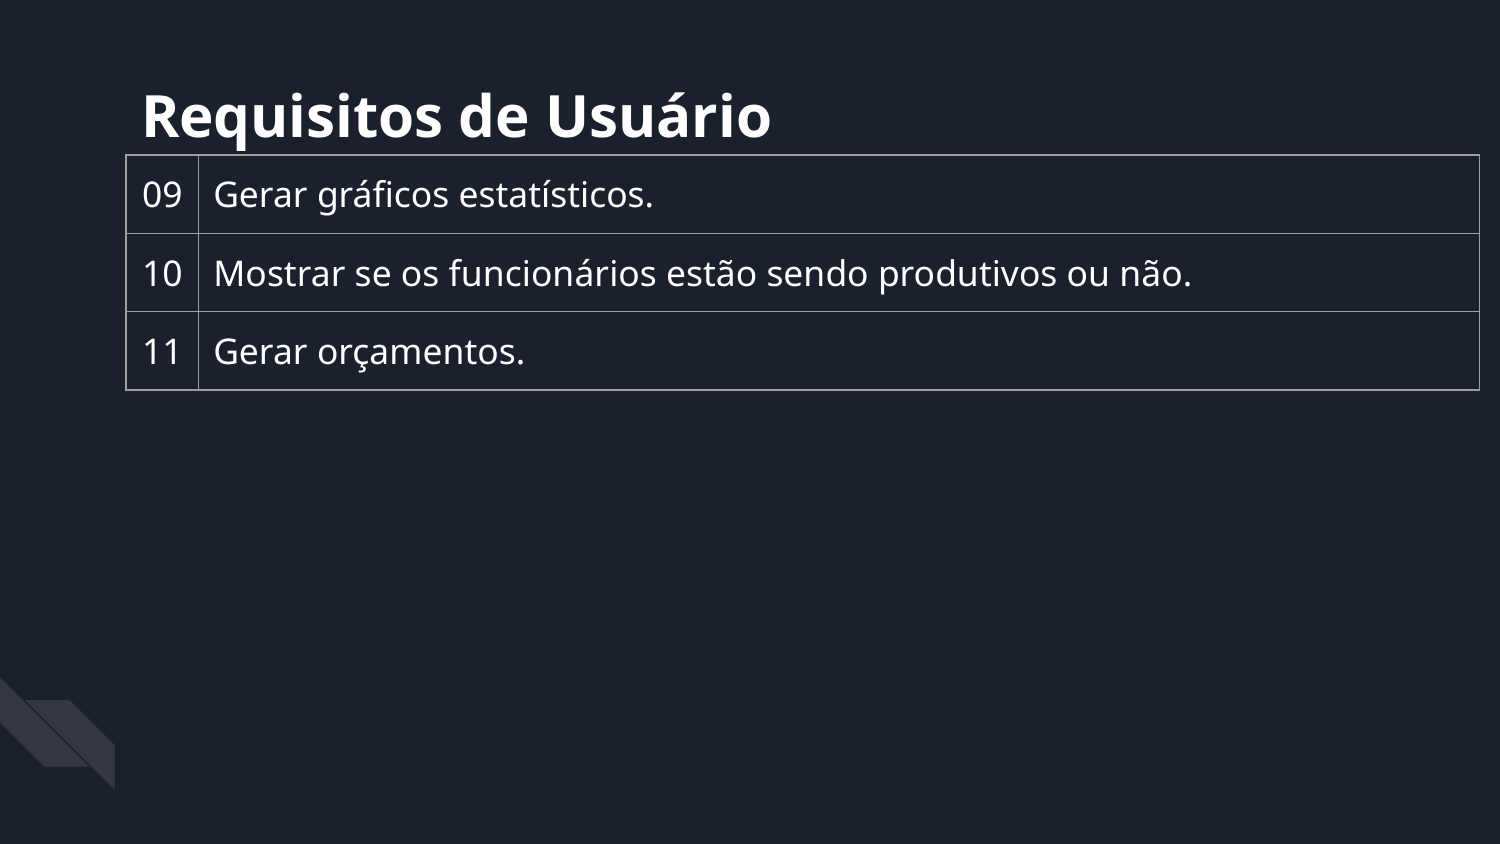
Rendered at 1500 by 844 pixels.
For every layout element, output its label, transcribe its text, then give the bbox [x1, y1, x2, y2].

table_cell Gerar orçamentos. [199, 312, 1479, 389]
title Requisitos de Usuário [126, 64, 1281, 154]
table_cell Mostrar se os funcionários estão sendo produtivos ou não. [199, 234, 1479, 311]
table_cell 11 [127, 312, 198, 389]
table_cell 10 [127, 234, 198, 311]
table_header 09 [127, 156, 198, 233]
table_header Gerar gráficos estatísticos. [199, 156, 1479, 233]
